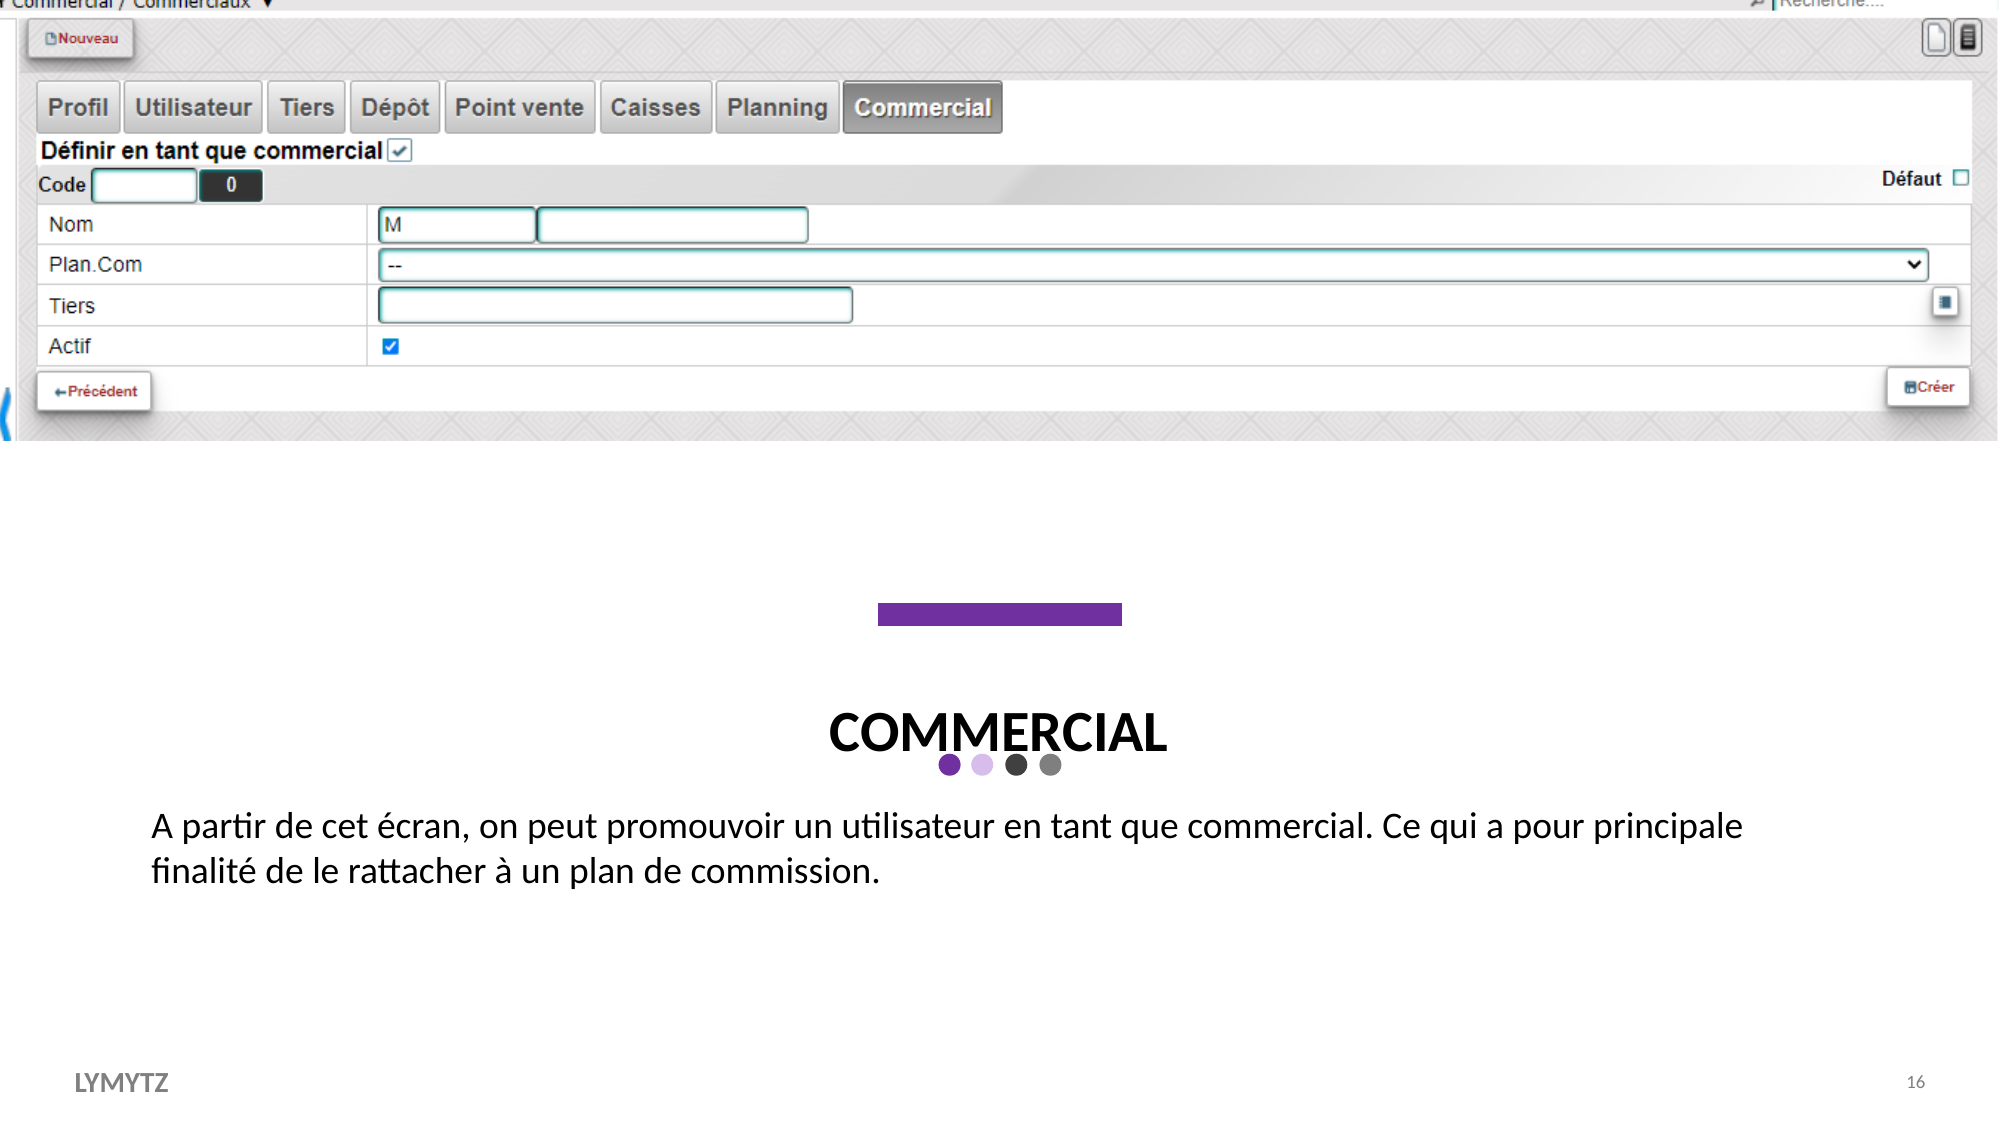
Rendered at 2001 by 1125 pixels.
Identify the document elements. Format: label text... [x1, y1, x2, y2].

slide_number 16 [1490, 1060, 1941, 1102]
list A partir de cet écran, on peut promouvoir un utilisateur en tant que commercial. Ce qui a pour principale finalité de le rattacher à un plan de commission. [136, 793, 1862, 1009]
title Commercial [136, 636, 1862, 772]
picture [0, 0, 1999, 441]
list Lymytz [59, 1060, 431, 1101]
